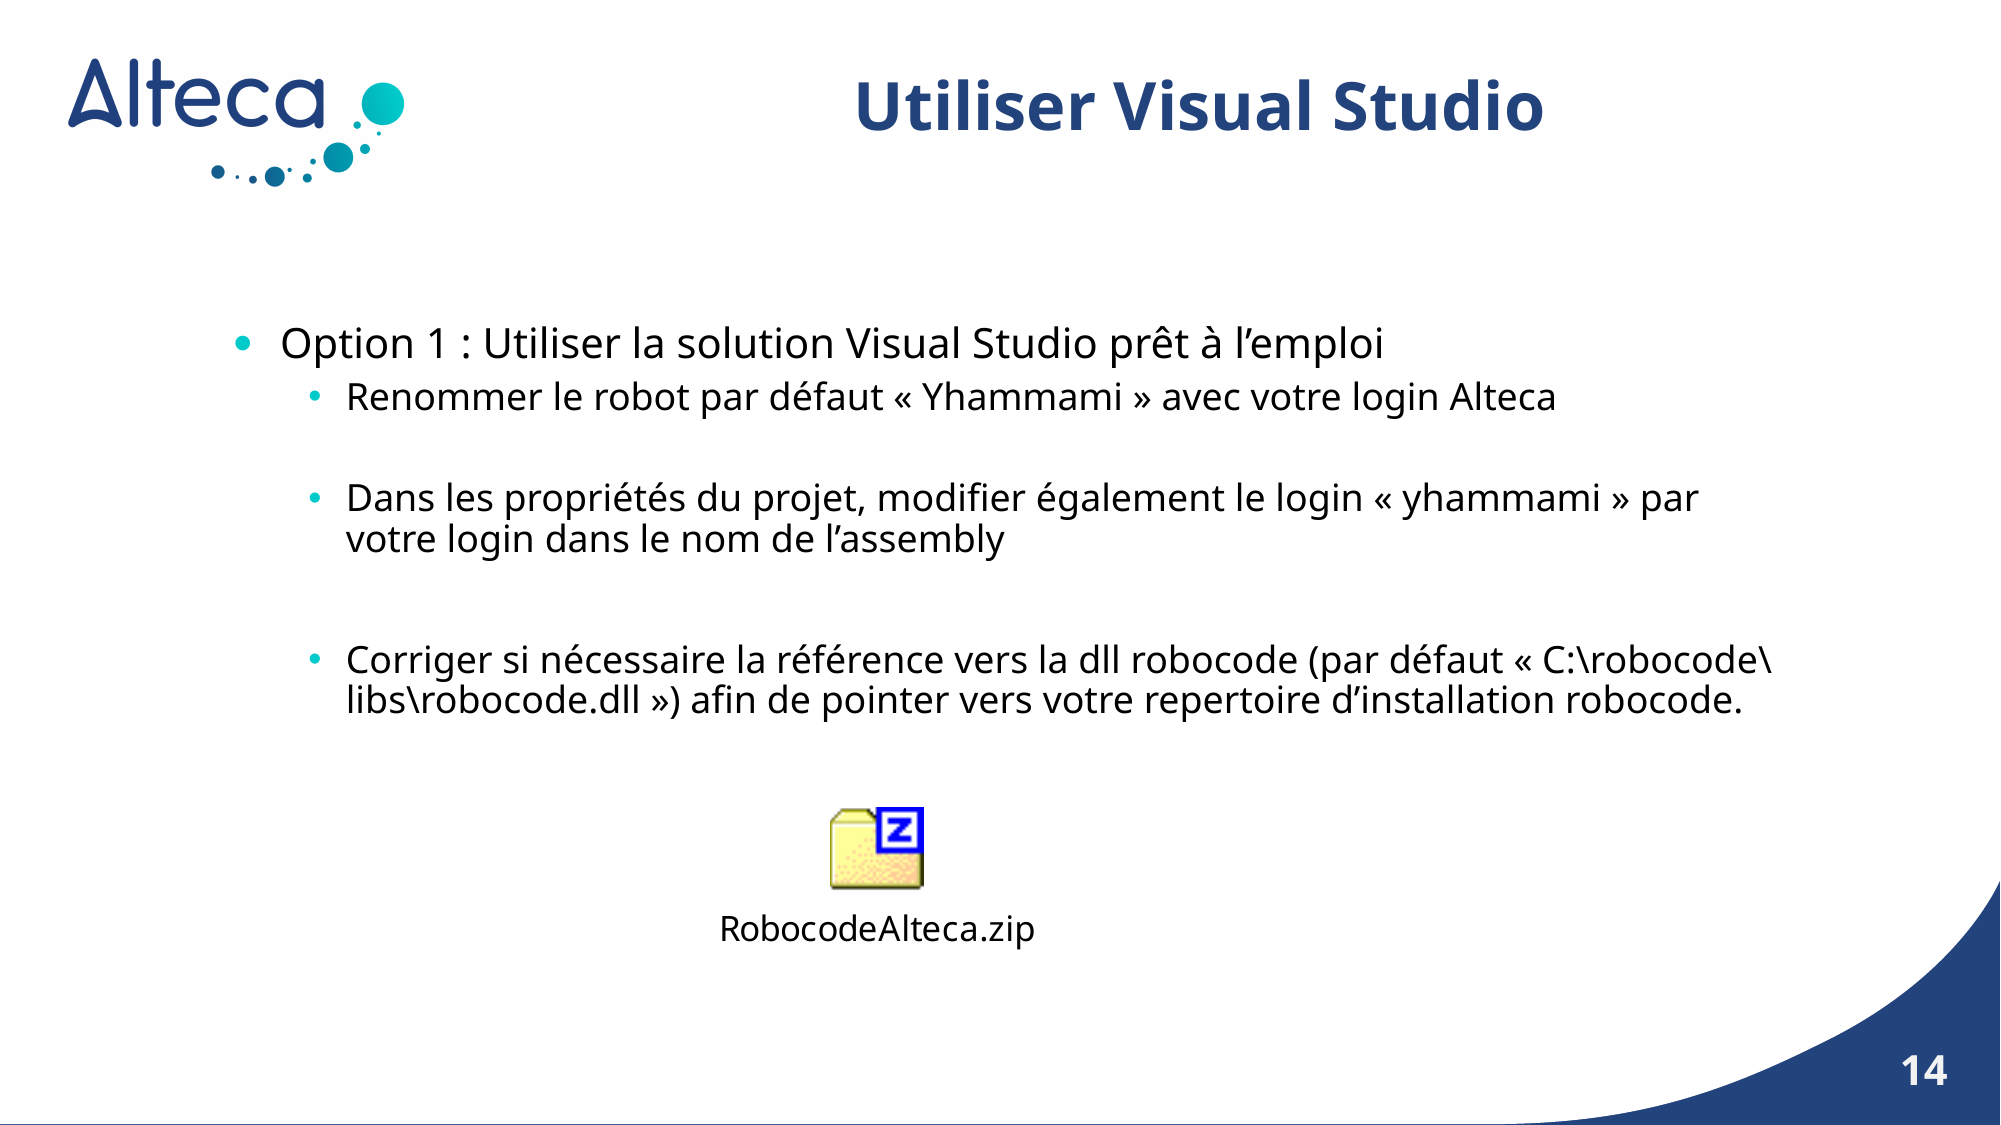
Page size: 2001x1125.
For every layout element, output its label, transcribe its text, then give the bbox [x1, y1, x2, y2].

picture [58, 14, 413, 208]
list Option 1 : Utiliser la solution Visual Studio prêt à l’emploi Renommer le robot par défaut « Yhammami » avec votre login Alteca Dans les propriétés du projet, modifier également le login « yhammami » par votre login dans le nom de l’assembly Corriger si nécessaire la référence vers la dll robocode (par défaut « C:\robocode\libs\robocode.dll ») afin de pointer vers votre repertoire d’installation robocode. [218, 284, 1792, 1018]
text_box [685, 807, 1065, 963]
title Utiliser Visual Studio [437, 0, 1963, 218]
